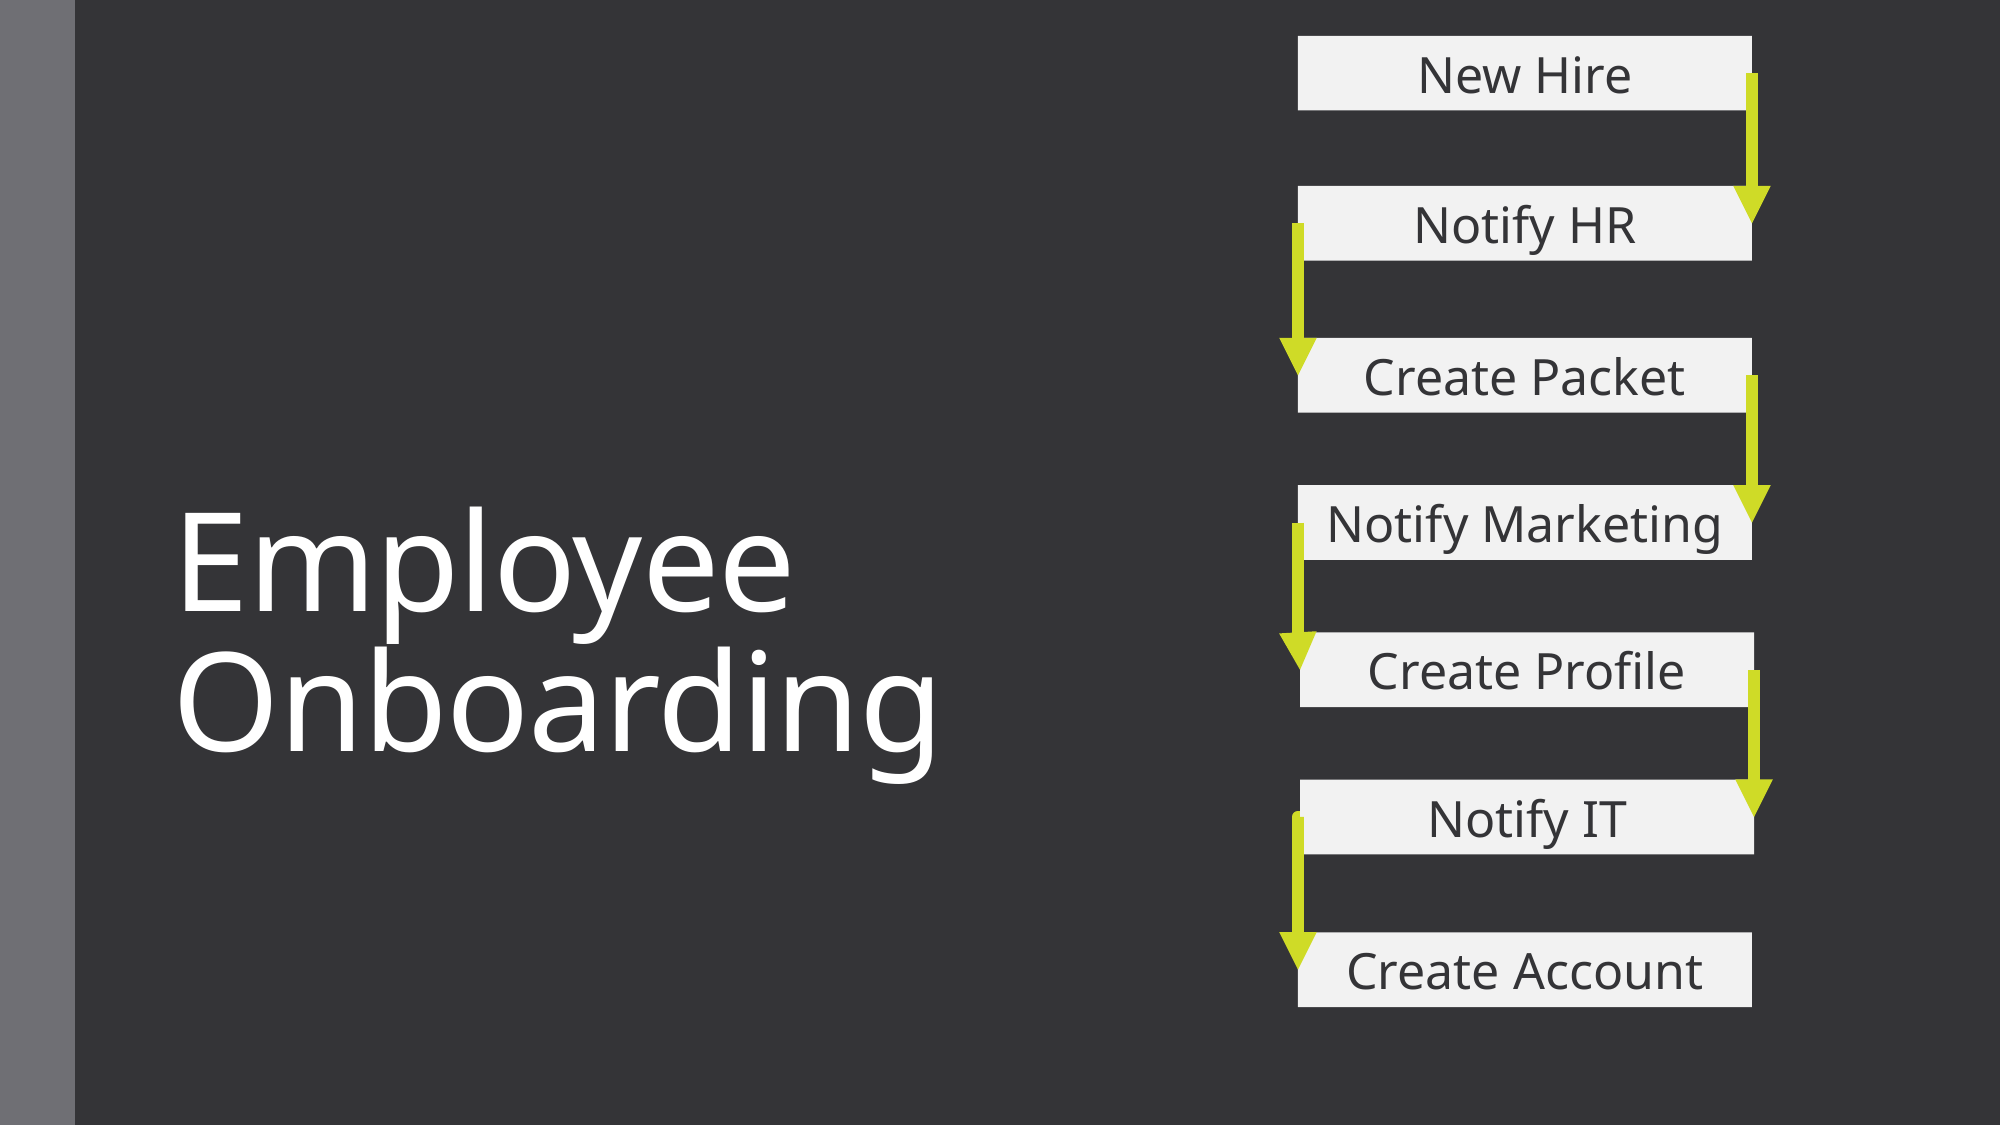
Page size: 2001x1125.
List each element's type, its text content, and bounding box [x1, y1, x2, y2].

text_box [1297, 522, 1301, 671]
text_box Notify HR [1297, 185, 1752, 261]
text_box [1297, 817, 1301, 971]
text_box Create Profile [1300, 632, 1755, 708]
title Employee Onboarding [157, 124, 1000, 788]
text_box Create Packet [1297, 337, 1752, 413]
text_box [1297, 223, 1301, 377]
text_box Notify IT [1300, 779, 1755, 855]
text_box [1753, 670, 1757, 818]
text_box New Hire [1297, 35, 1752, 111]
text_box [1751, 73, 1755, 225]
text_box Notify Marketing [1297, 485, 1752, 560]
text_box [1751, 375, 1755, 524]
text_box Create Account [1297, 932, 1752, 1008]
